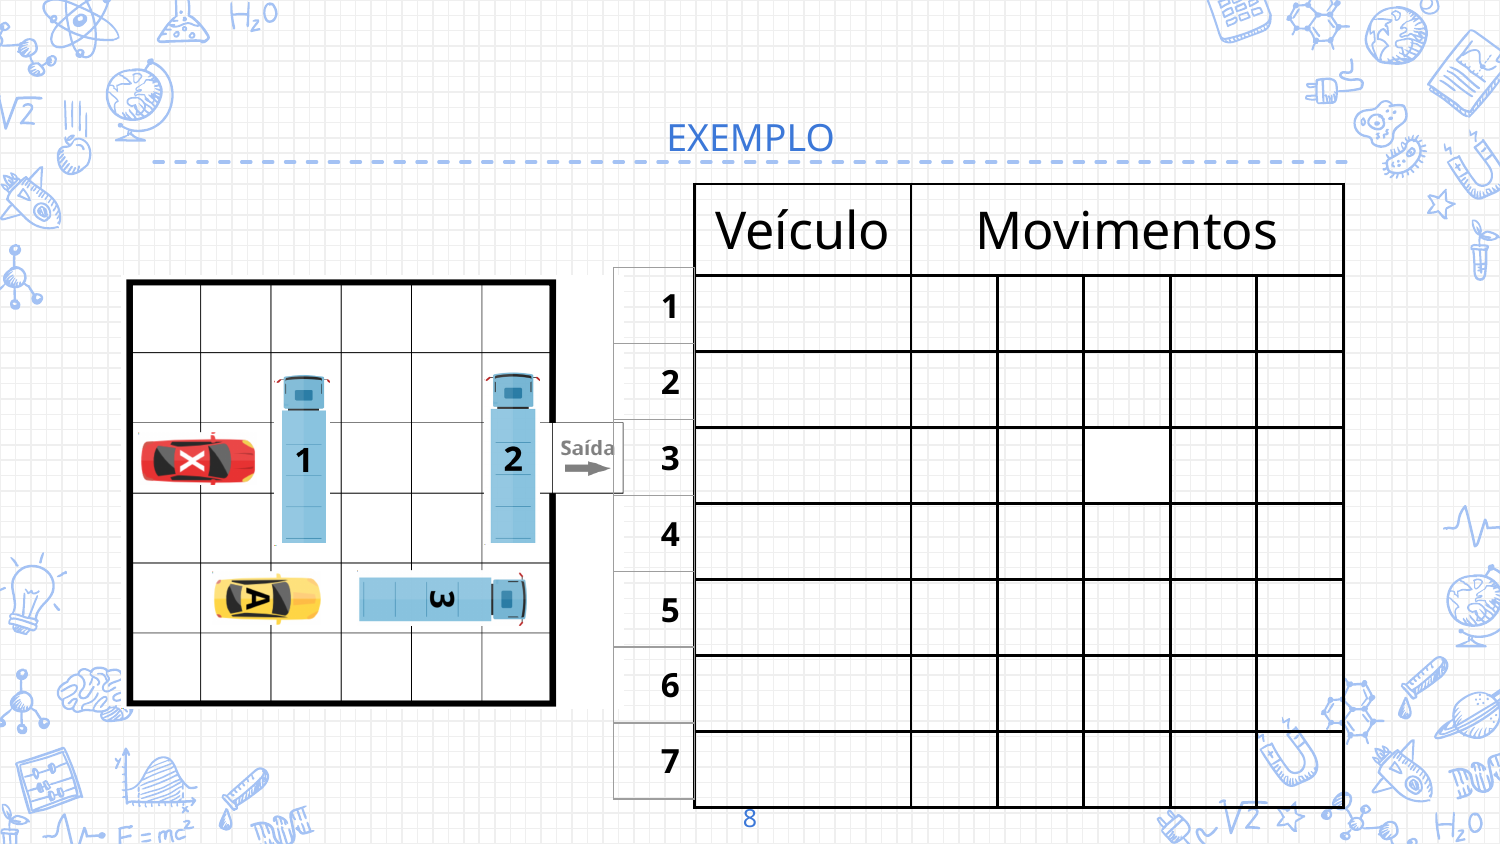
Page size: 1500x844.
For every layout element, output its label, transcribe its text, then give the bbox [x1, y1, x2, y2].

table_cell [696, 277, 910, 350]
picture [121, 274, 625, 709]
table_cell [999, 733, 1082, 806]
table_cell [696, 581, 910, 654]
table_cell [1085, 733, 1169, 806]
table_cell 3 [629, 420, 694, 495]
table_cell [1085, 277, 1169, 350]
table_cell 2 [629, 344, 694, 419]
table_cell [1258, 353, 1342, 426]
table_cell [999, 581, 1082, 654]
table_header Veículo [696, 185, 910, 274]
table_cell [1085, 429, 1169, 502]
table_cell [1085, 353, 1169, 426]
table_cell [912, 277, 996, 350]
table_cell [912, 505, 996, 578]
table_cell [999, 429, 1082, 502]
table_cell [1172, 657, 1255, 730]
table_cell [1172, 581, 1255, 654]
table_cell [696, 657, 910, 730]
table_cell [1172, 353, 1255, 426]
table_cell [912, 657, 996, 730]
table_cell [912, 353, 996, 426]
table_header 1 [614, 268, 694, 343]
table_cell [1258, 277, 1342, 350]
table_cell [1172, 505, 1255, 578]
table_cell [1085, 505, 1169, 578]
table_cell [912, 581, 996, 654]
table_cell [696, 733, 910, 806]
table_cell [912, 733, 996, 806]
table_cell [1258, 429, 1342, 502]
title EXEMPLO [247, 25, 1255, 175]
table_cell [999, 353, 1082, 426]
table_cell [1258, 657, 1342, 730]
table_cell 4 [629, 496, 694, 571]
table_cell [696, 353, 910, 426]
table_cell [1258, 581, 1342, 654]
table_cell [1258, 733, 1342, 806]
table_cell [1172, 429, 1255, 502]
table_cell [912, 429, 996, 502]
table_cell [999, 505, 1082, 578]
table_cell 5 [629, 572, 694, 646]
table_cell [1085, 581, 1169, 654]
table_header Movimentos [912, 185, 1342, 274]
table_cell [999, 277, 1082, 350]
table_cell [1172, 277, 1255, 350]
table_cell [1172, 733, 1255, 806]
table_cell [1085, 657, 1169, 730]
slide_number ‹#› [705, 809, 795, 844]
table_cell 6 [614, 648, 694, 722]
table_cell [696, 429, 910, 502]
table_cell [696, 505, 910, 578]
table_cell 7 [614, 724, 694, 798]
table_cell [1258, 505, 1342, 578]
table_cell [999, 657, 1082, 730]
